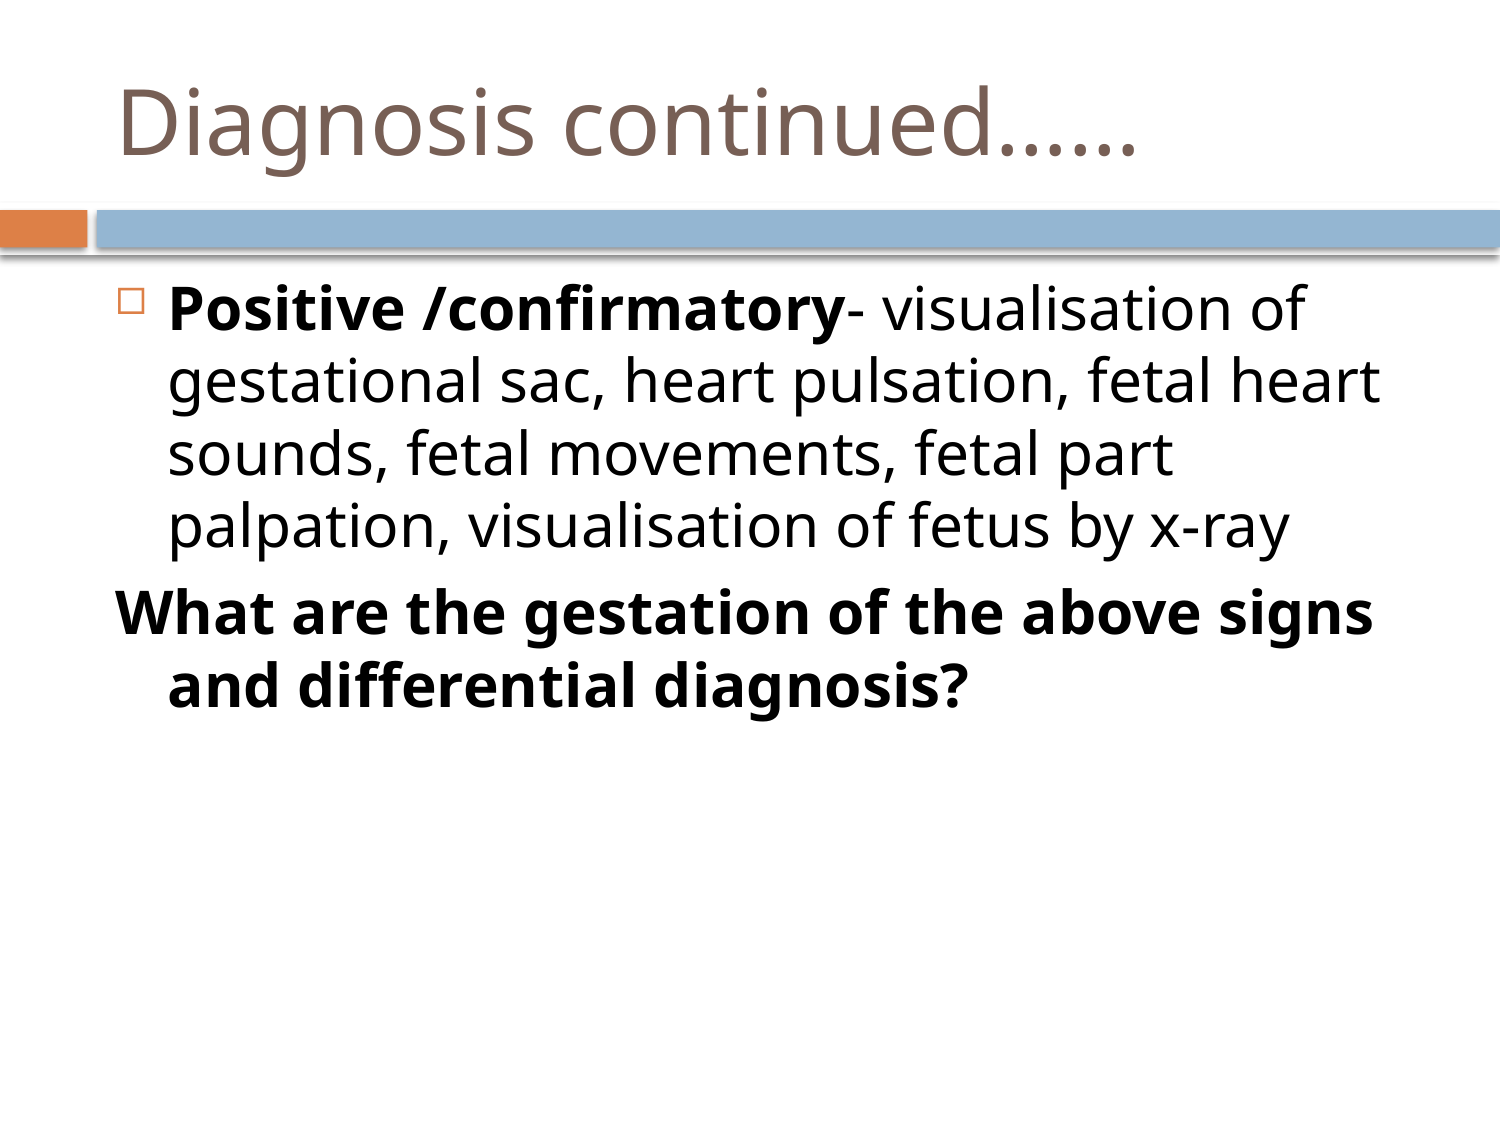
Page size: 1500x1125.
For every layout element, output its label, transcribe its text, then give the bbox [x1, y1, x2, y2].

list Positive /confirmatory- visualisation of gestational sac, heart pulsation, fetal heart sounds, fetal movements, fetal part palpation, visualisation of fetus by x-ray What are the gestation of the above signs and differential diagnosis? [100, 262, 1438, 1000]
title Diagnosis continued…… [100, 37, 1438, 200]
